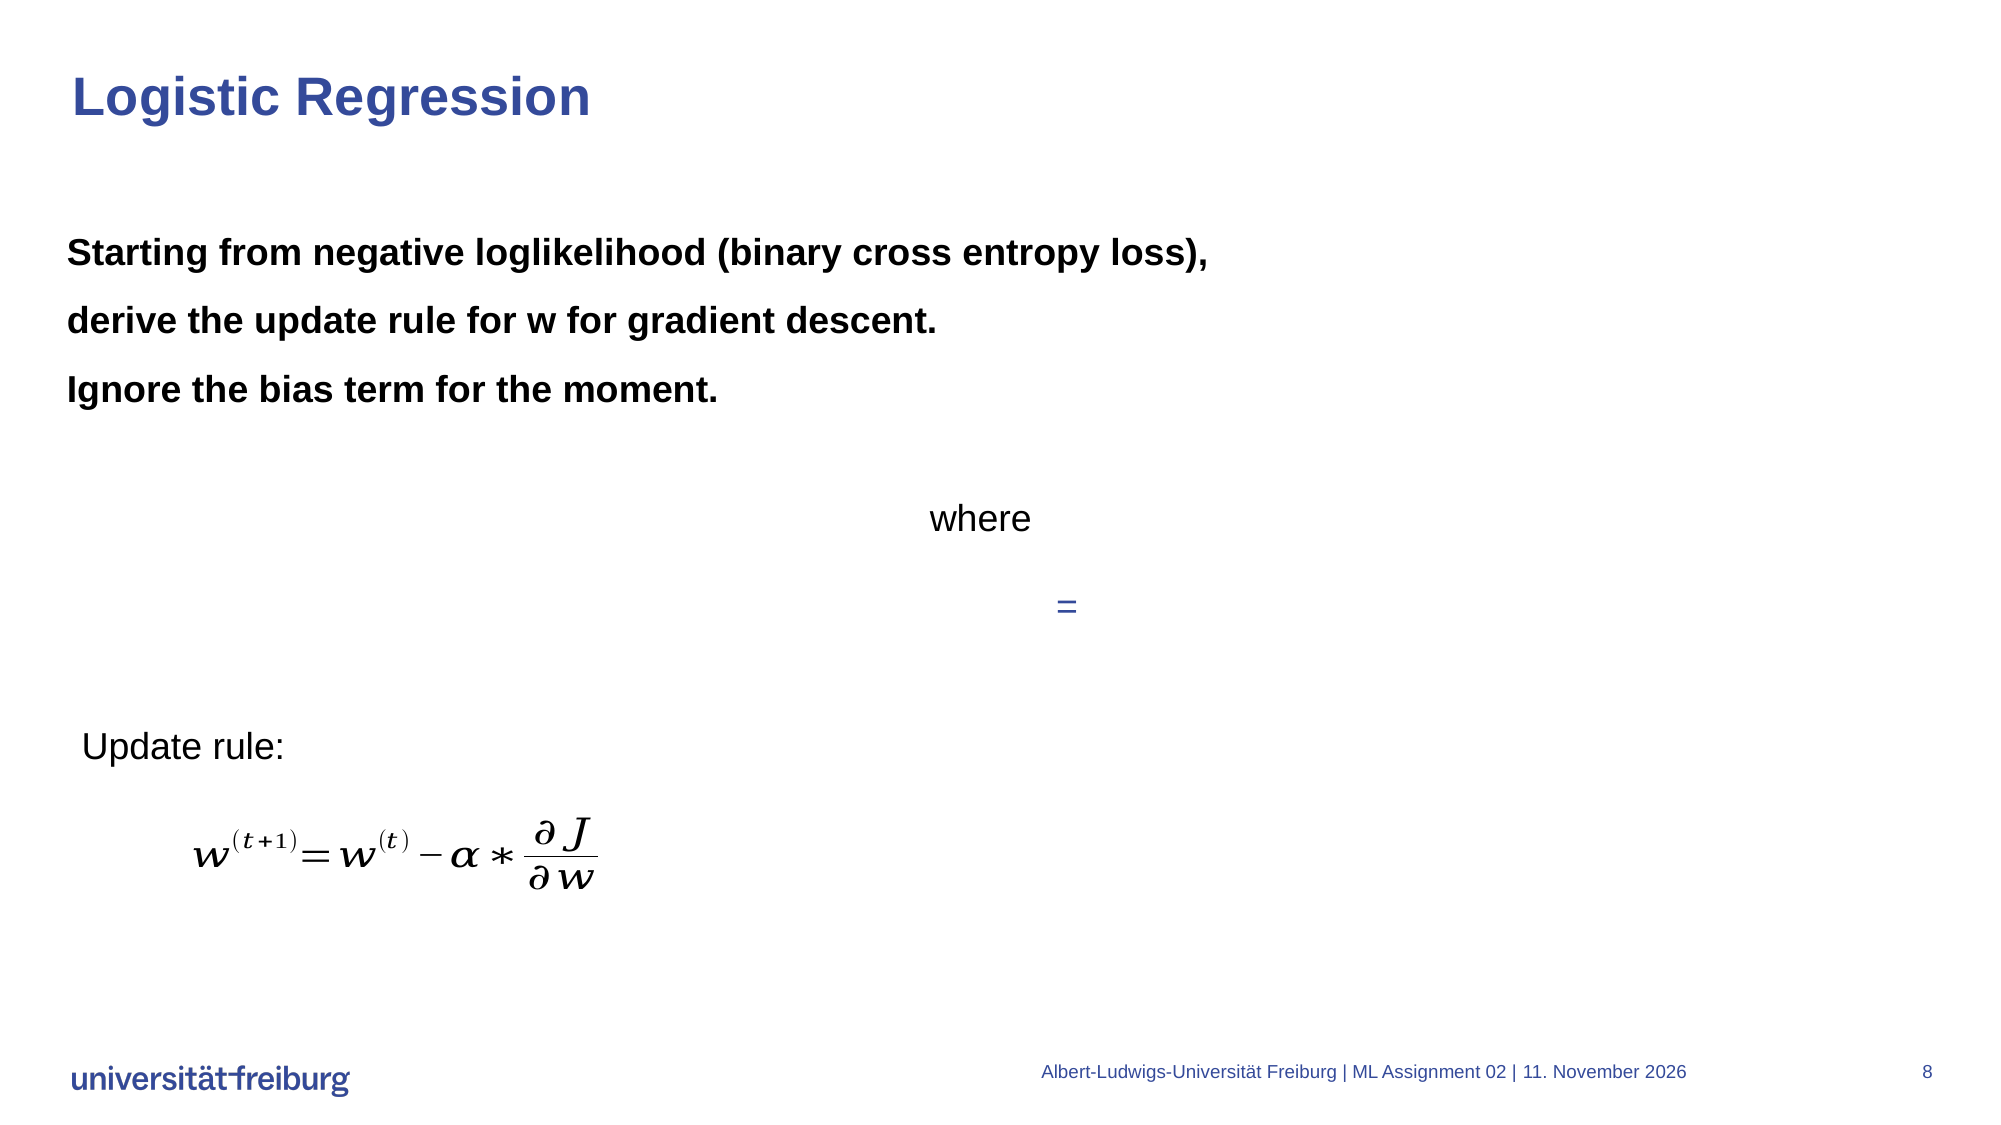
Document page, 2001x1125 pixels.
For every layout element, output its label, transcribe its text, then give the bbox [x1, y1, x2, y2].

text_box Update rule: [66, 714, 397, 774]
slide_number 8 [1873, 1060, 1933, 1090]
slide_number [1517, 1060, 1754, 1090]
footer Albert-Ludwigs-Universität Freiburg | ML Assignment 02 | [488, 1060, 1517, 1090]
list Starting from negative loglikelihood (binary cross entropy loss), derive the update rule for w for gradient descent. Ignore the bias term for the moment. [66, 145, 1970, 430]
title Logistic Regression [72, 59, 1933, 145]
picture [72, 1065, 351, 1097]
